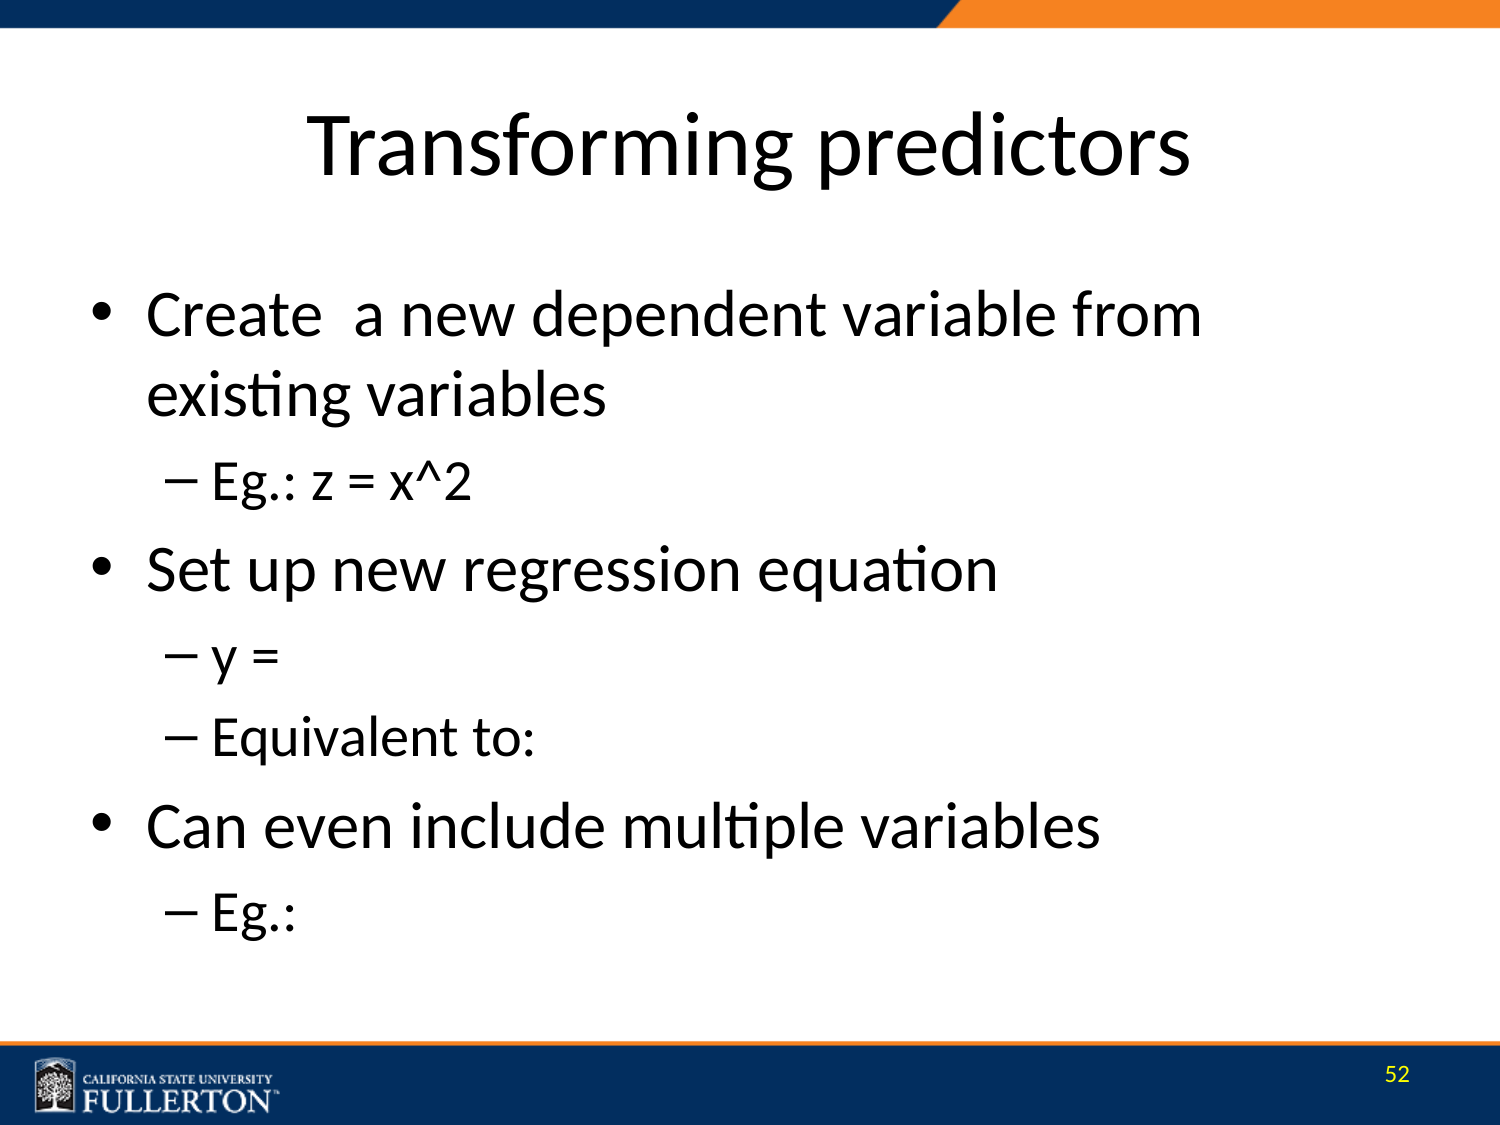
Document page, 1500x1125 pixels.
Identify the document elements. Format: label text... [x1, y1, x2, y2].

slide_number 52 [1074, 1042, 1425, 1103]
picture [0, 0, 1500, 1125]
title Transforming predictors [75, 45, 1425, 233]
